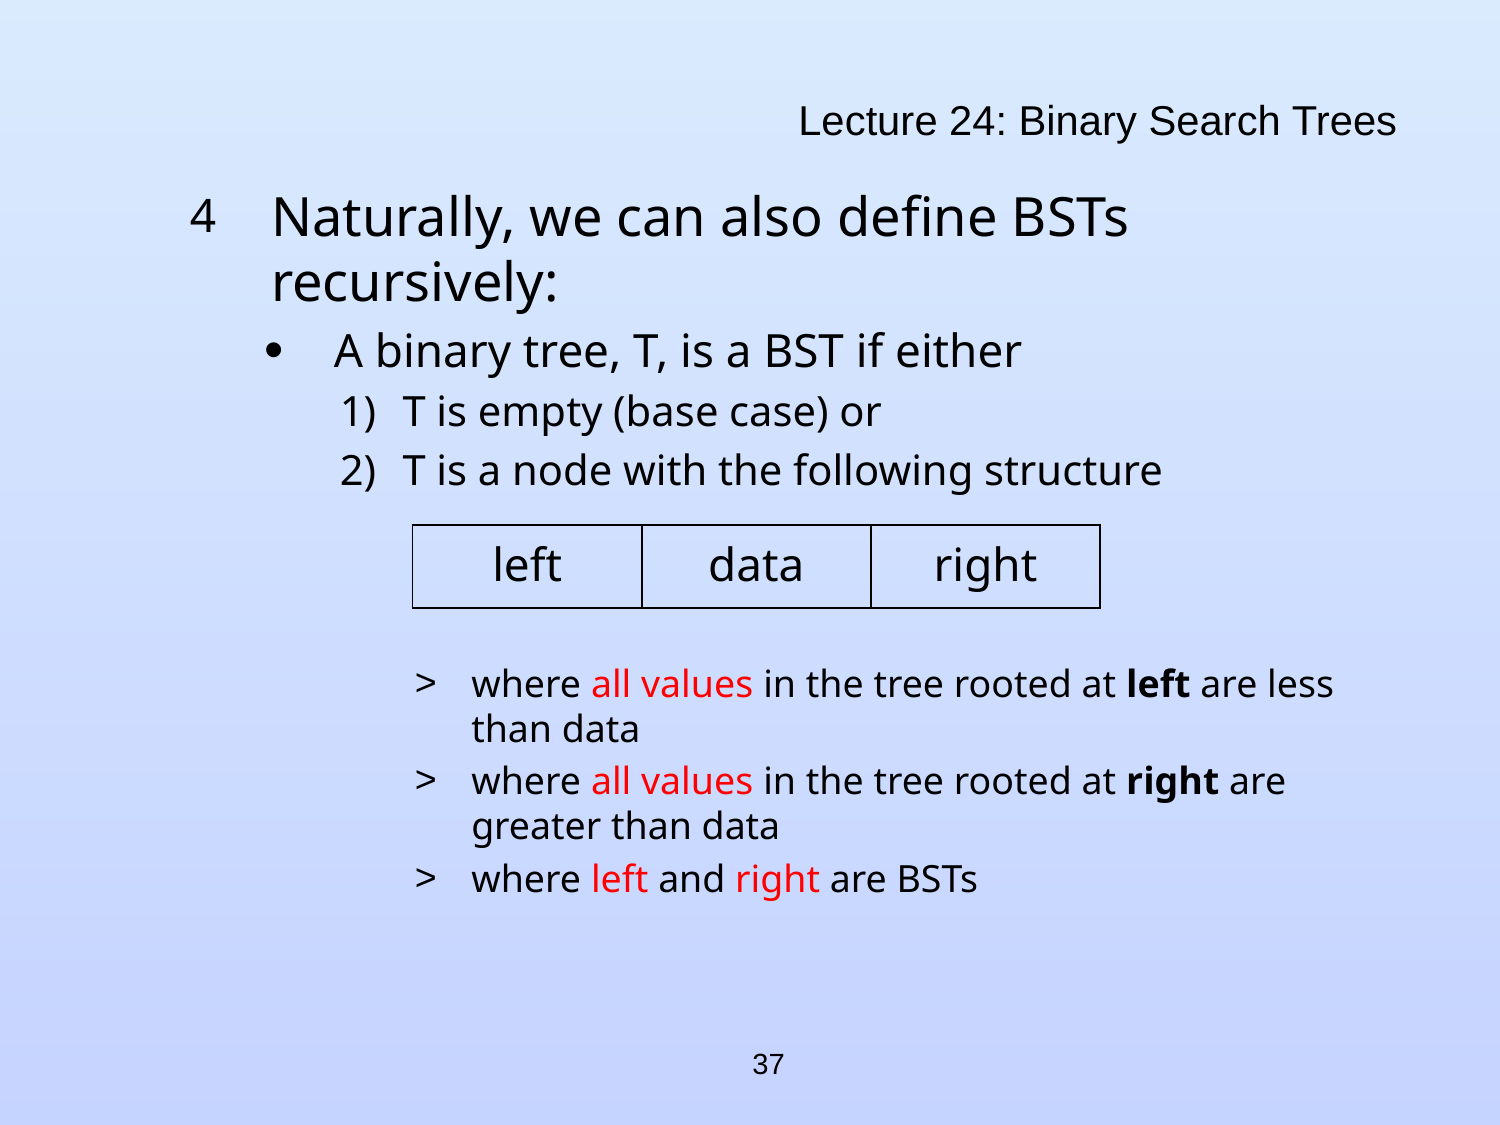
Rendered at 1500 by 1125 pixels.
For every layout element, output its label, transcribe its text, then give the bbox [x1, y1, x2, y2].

slide_number 37 [612, 1024, 926, 1101]
table_header data [643, 526, 870, 607]
list Naturally, we can also define BSTs recursively: A binary tree, T, is a BST if either T is empty (base case) or T is a node with the following structure where all values in the tree rooted at left are less than data where all values in the tree rooted at right are greater than data where left and right are BSTs [99, 174, 1388, 1000]
title Lecture 24: Binary Search Trees [87, 99, 1413, 150]
table_header left [413, 526, 641, 607]
table_header right [872, 526, 1099, 607]
